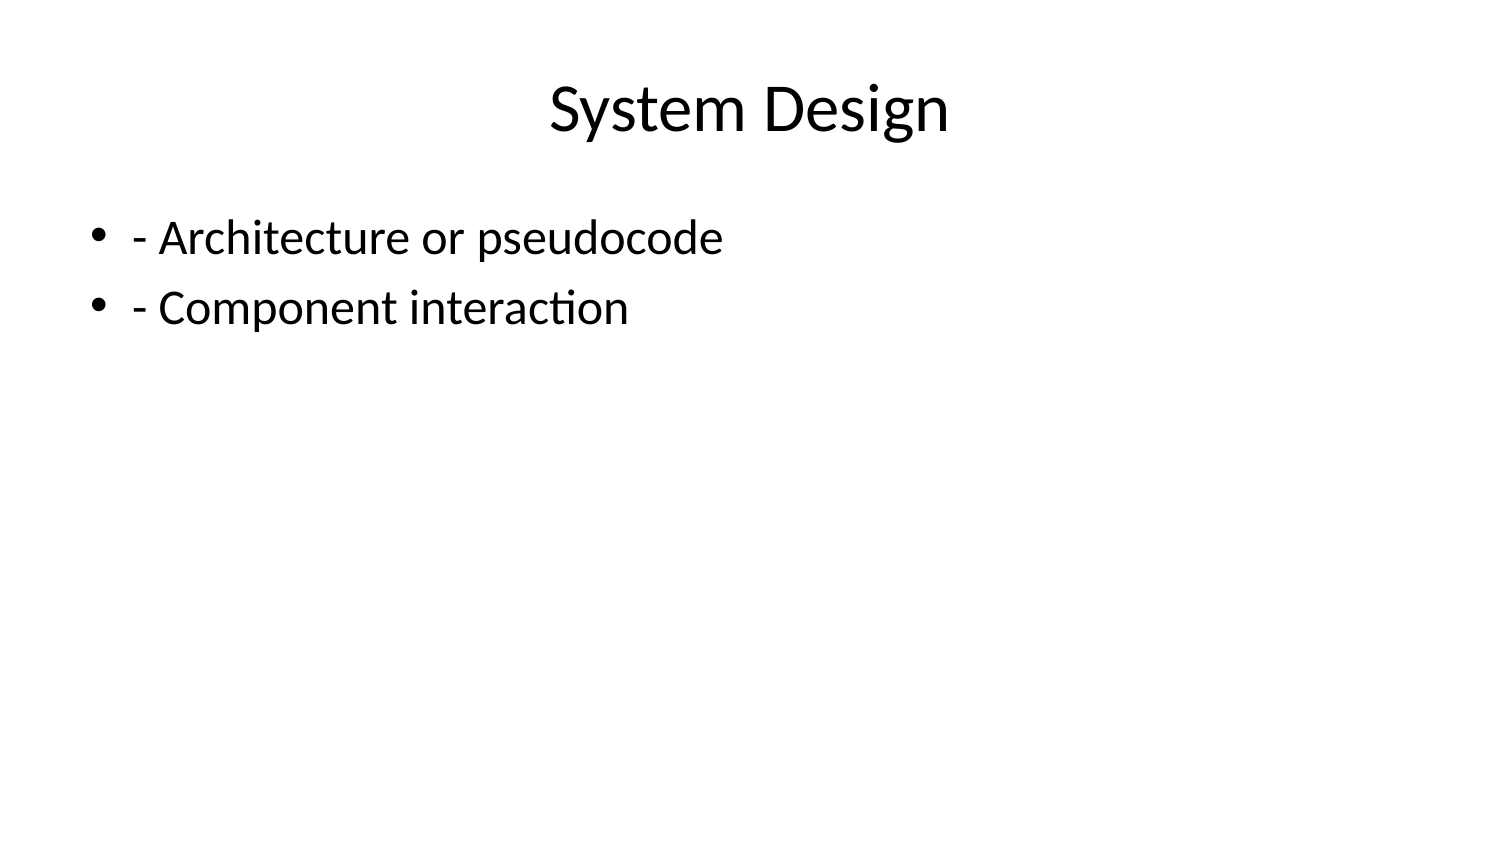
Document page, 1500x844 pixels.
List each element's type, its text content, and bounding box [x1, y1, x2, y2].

title System Design [75, 33, 1425, 175]
list - Architecture or pseudocode - Component interaction [75, 196, 1425, 754]
